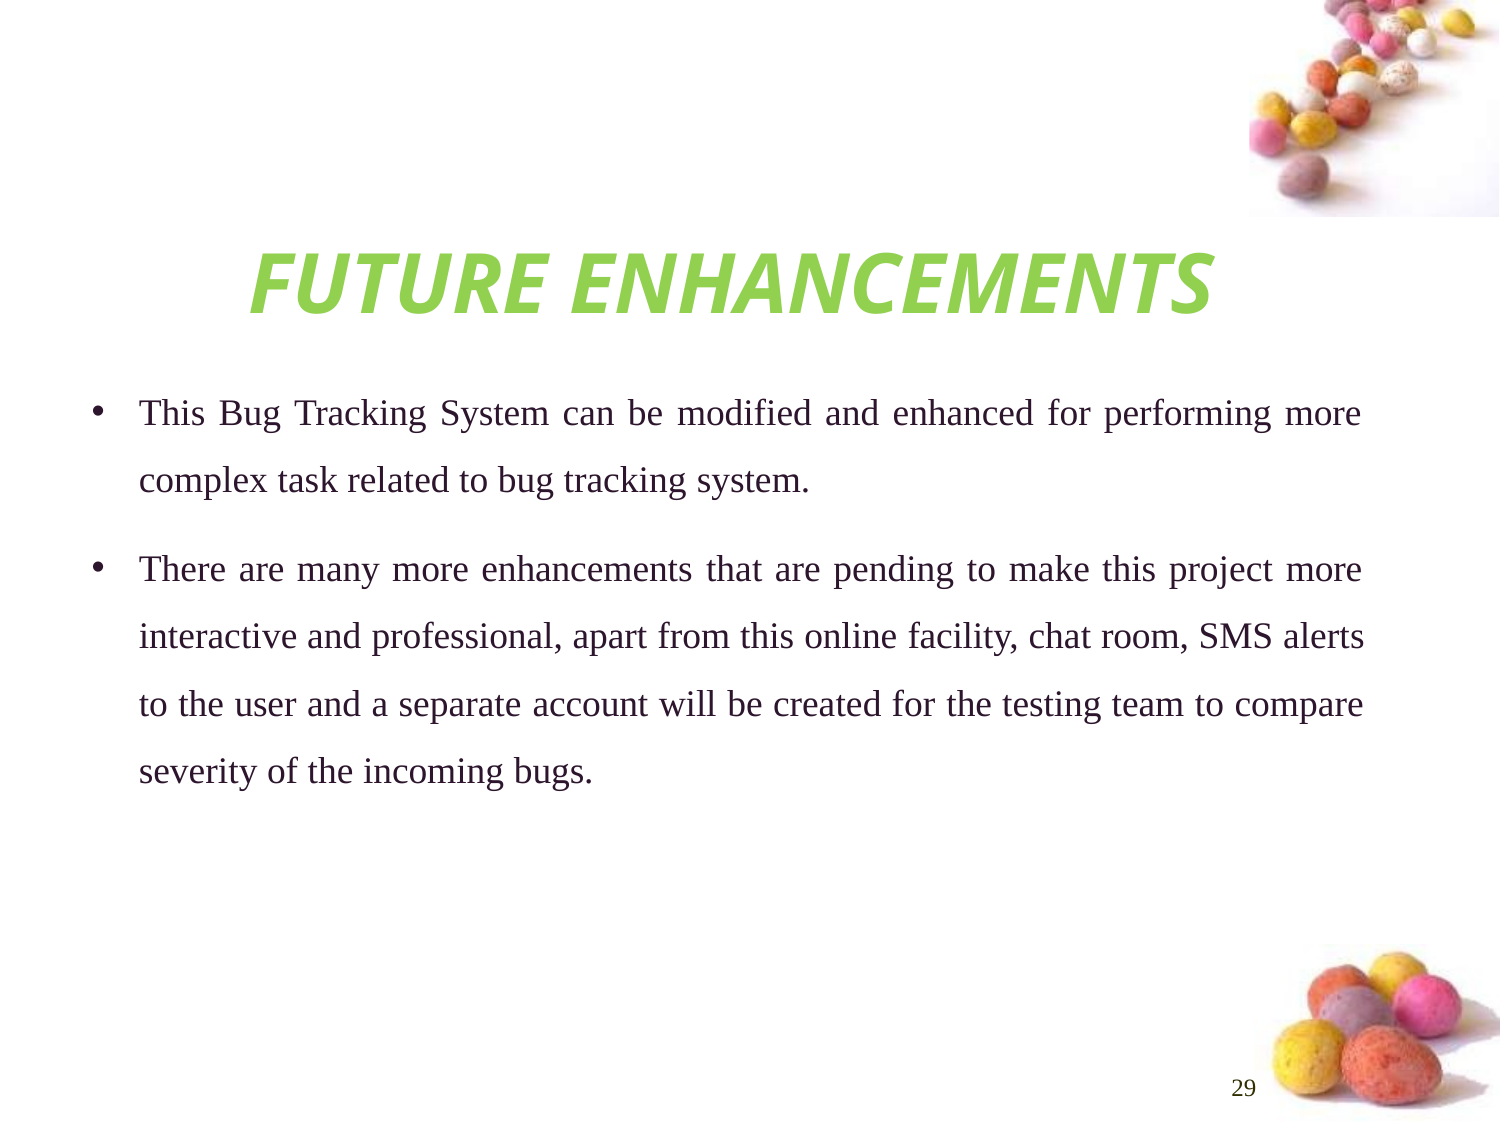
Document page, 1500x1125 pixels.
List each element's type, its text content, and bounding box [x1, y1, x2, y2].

picture [1254, 944, 1500, 1122]
text_box 29 [1223, 1067, 1275, 1102]
title FUTURE ENHANCEMENTS [246, 228, 1217, 363]
picture [1249, 0, 1500, 217]
text_box This Bug Tracking System can be modified and enhanced for performing more complex task related to bug tracking system. There are many more enhancements that are pending to make this project more interactive and professional, apart from this online facility, chat room, SMS alerts to the user and a separate account will be created for the testing team to compare severity of the incoming bugs. [89, 363, 1376, 792]
